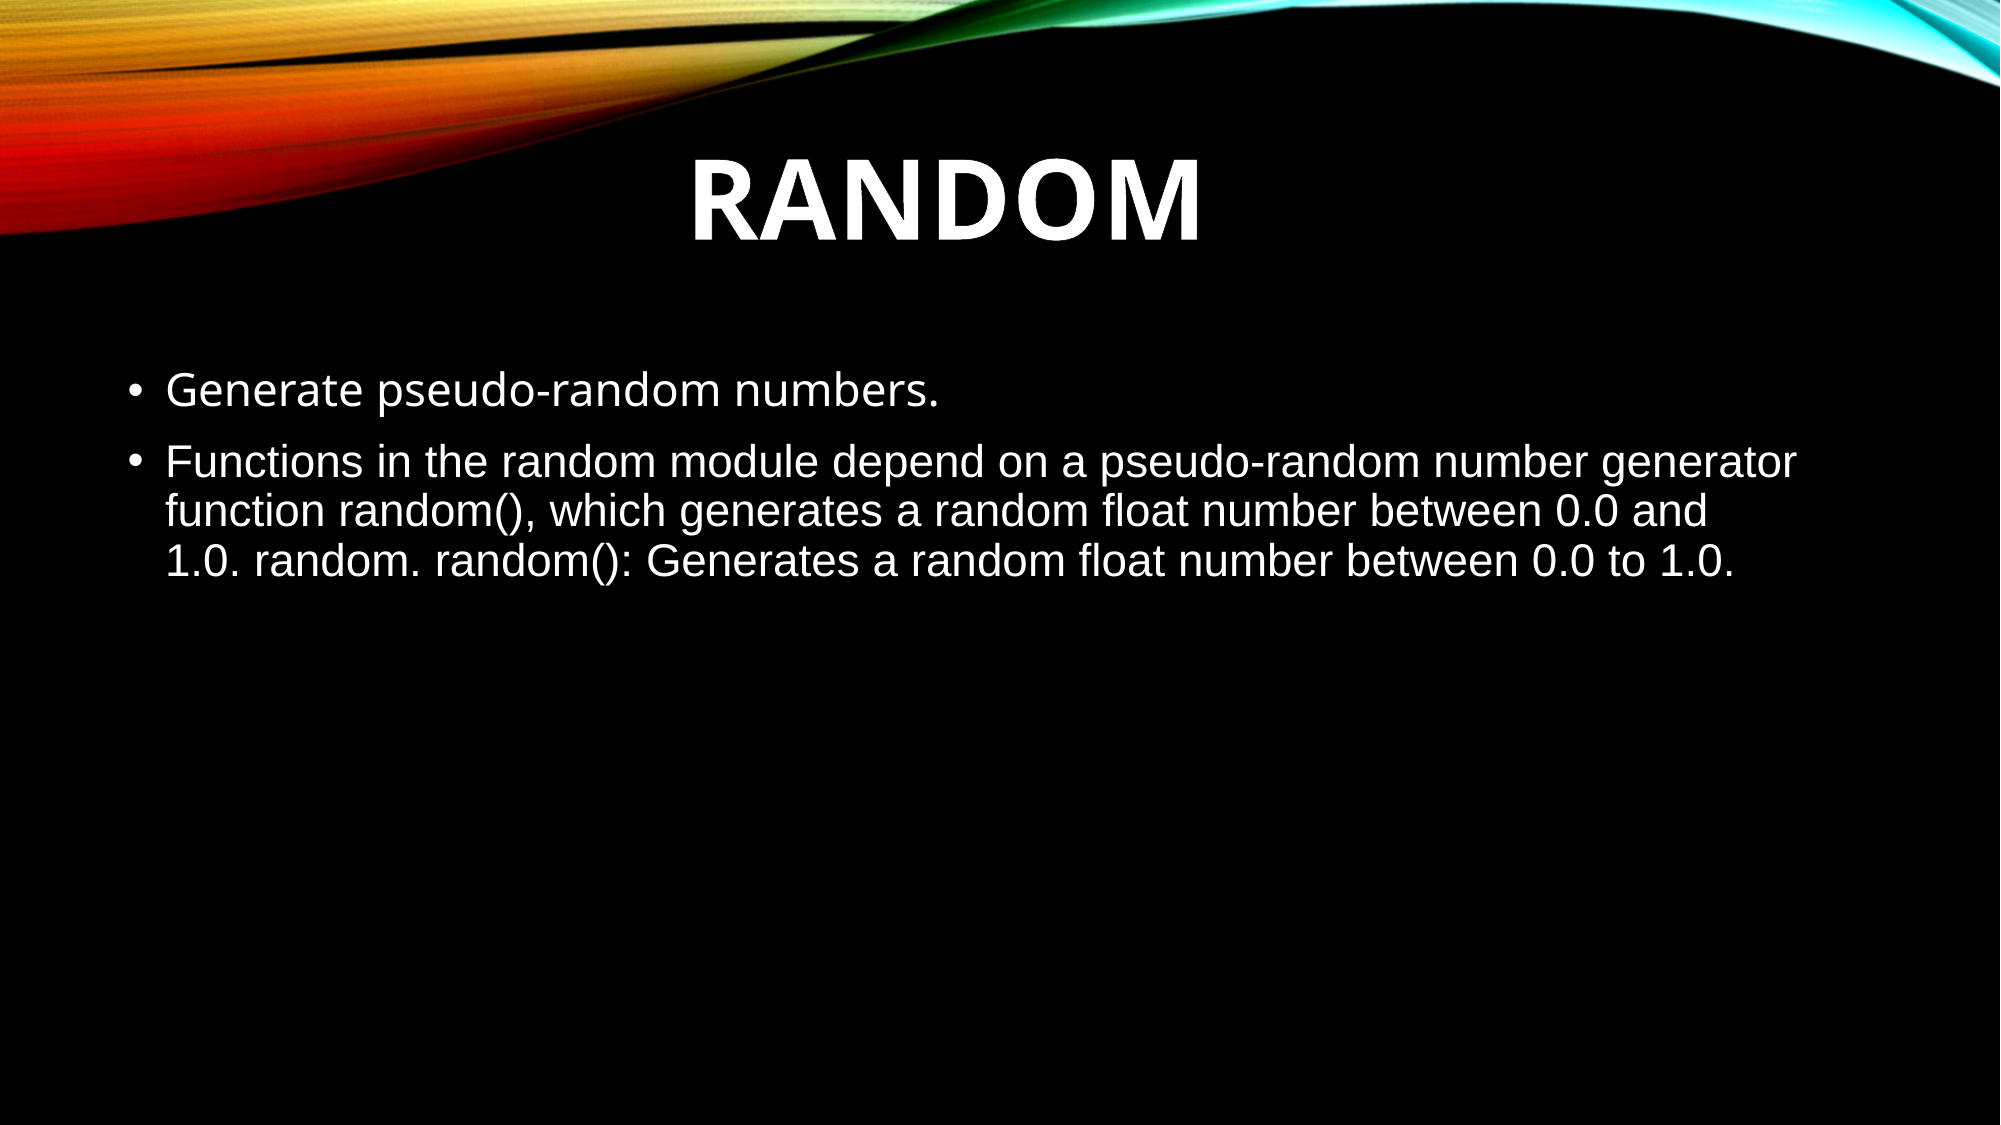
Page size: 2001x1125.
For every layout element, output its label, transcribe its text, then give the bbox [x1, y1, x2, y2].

text_box RANDOM [669, 119, 1252, 270]
picture [0, 0, 2000, 237]
list Generate pseudo-random numbers. Functions in the random module depend on a pseudo-random number generator function random(), which generates a random float number between 0.0 and 1.0. random. random(): Generates a random float number between 0.0 to 1.0. [112, 359, 1888, 1021]
